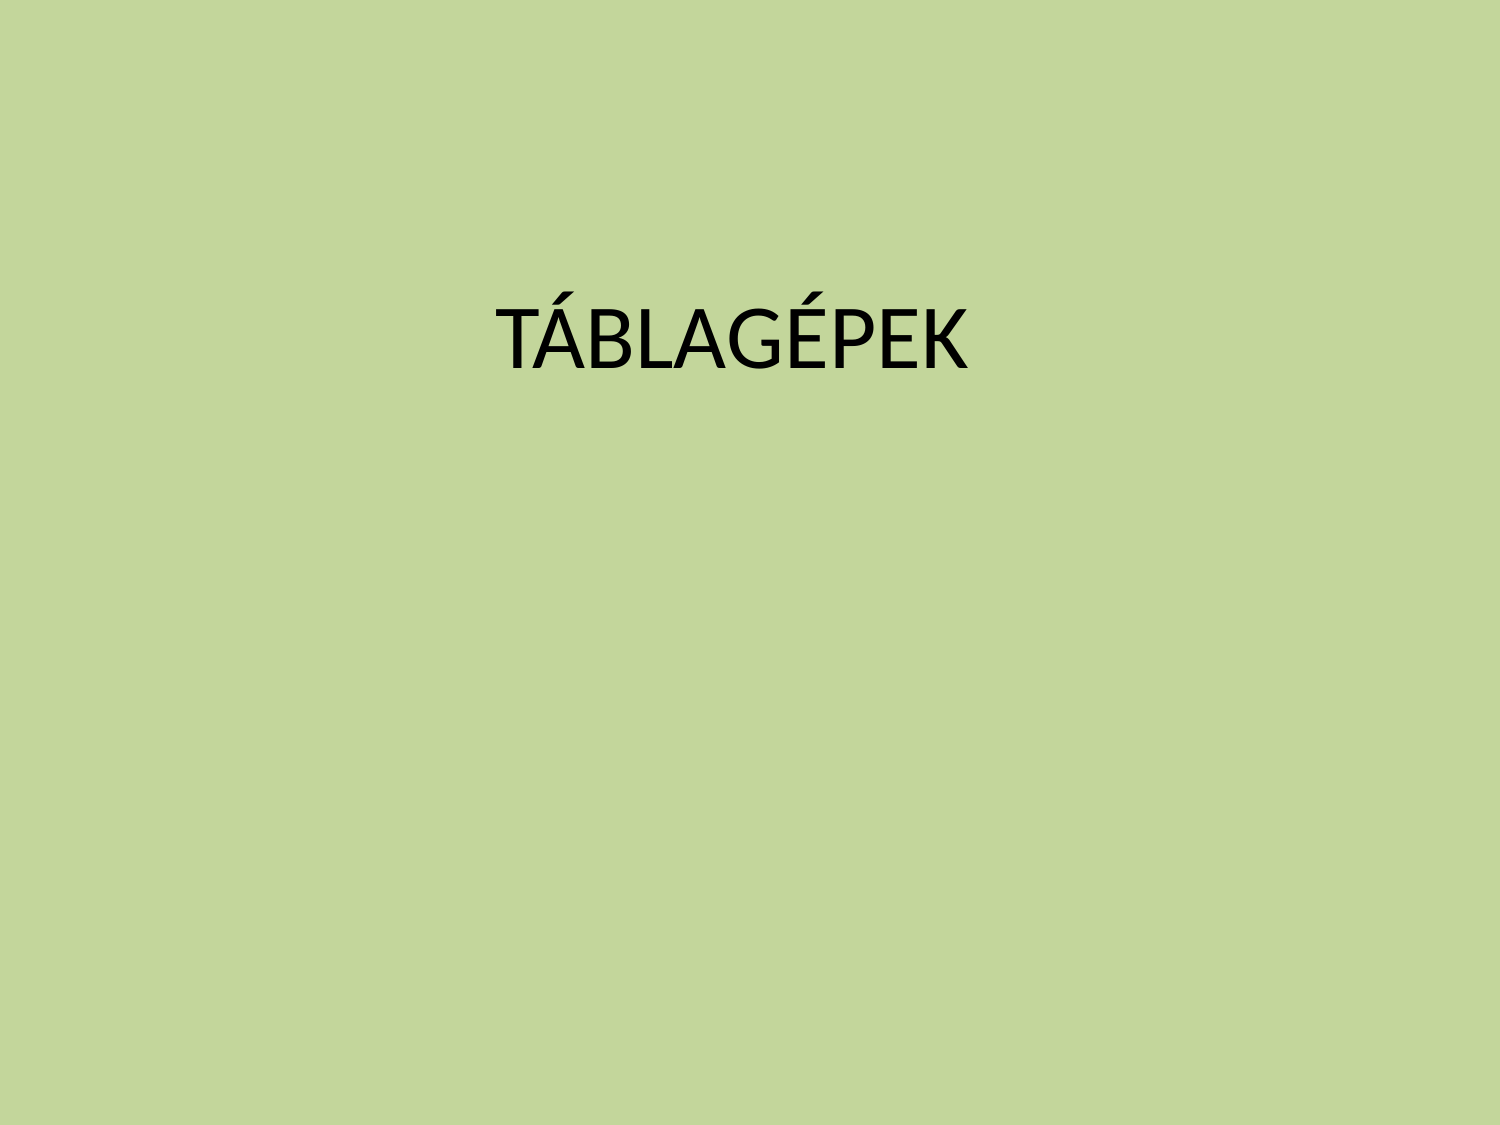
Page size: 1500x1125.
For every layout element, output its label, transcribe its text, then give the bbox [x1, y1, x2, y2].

text_box TÁBLAGÉPEK [316, 269, 1149, 395]
